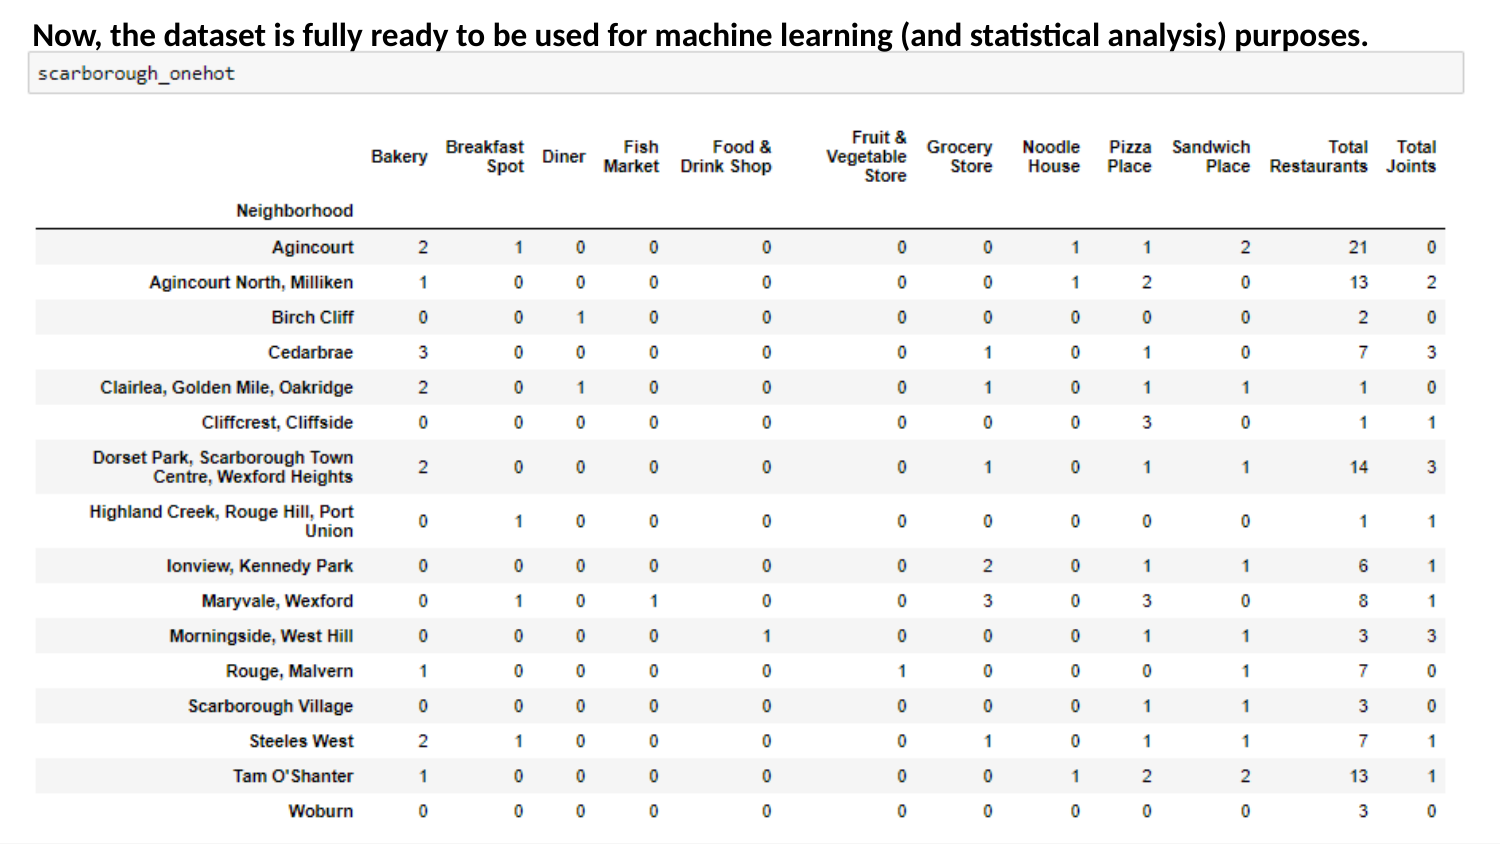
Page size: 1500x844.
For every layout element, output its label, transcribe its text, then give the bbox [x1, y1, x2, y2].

picture [17, 45, 1471, 843]
text_box Now, the dataset is fully ready to be used for machine learning (and statistical analysis) purposes. [17, 5, 1411, 45]
